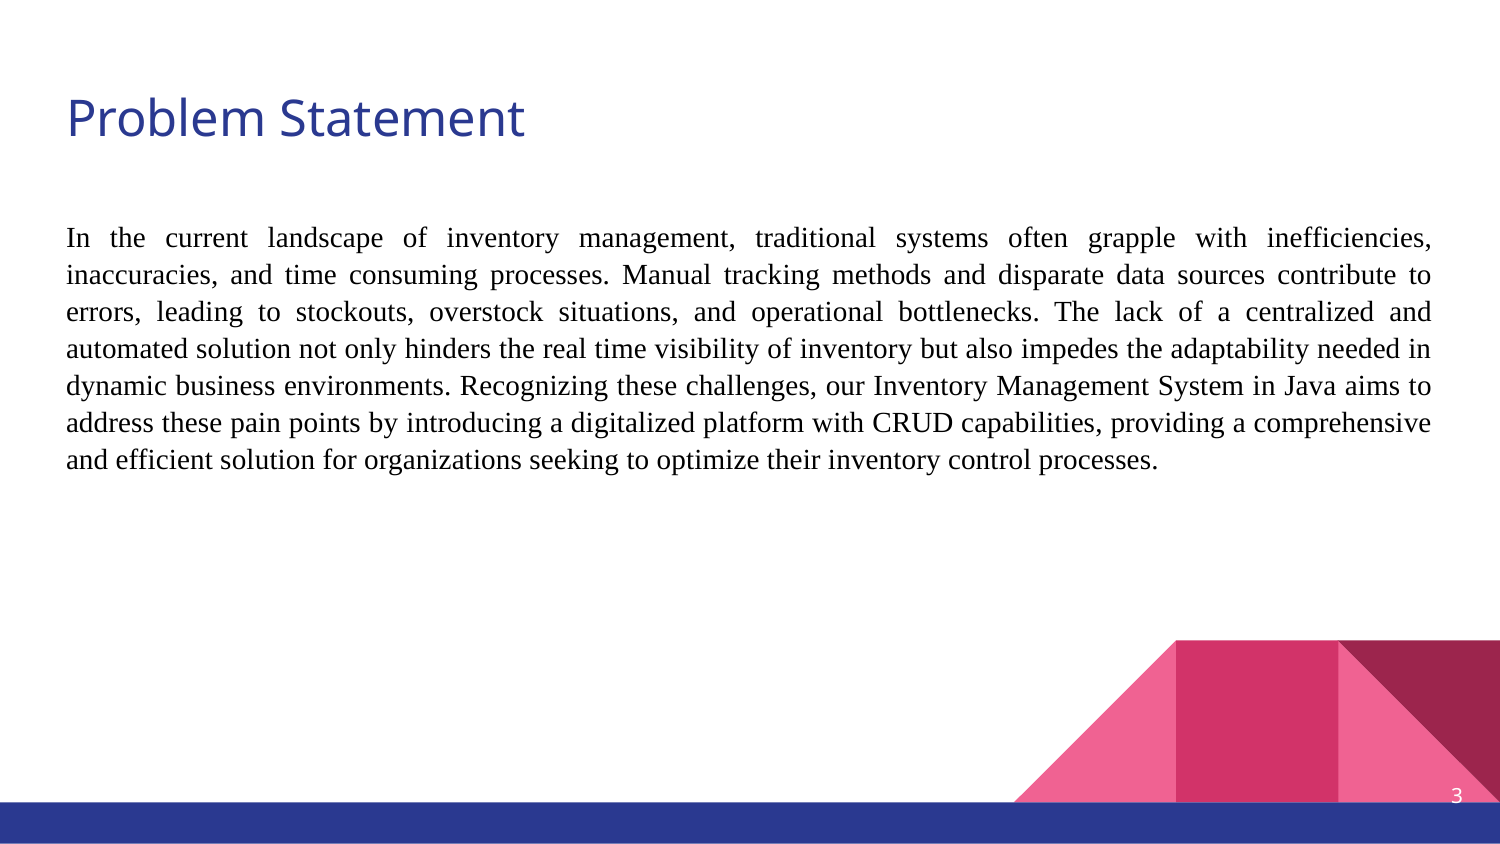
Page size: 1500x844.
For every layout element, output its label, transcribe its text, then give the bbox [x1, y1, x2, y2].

slide_number ‹#› [1387, 762, 1478, 828]
title Problem Statement [51, 67, 1449, 167]
list In the current landscape of inventory management, traditional systems often grapple with inefficiencies, inaccuracies, and time consuming processes. Manual tracking methods and disparate data sources contribute to errors, leading to stockouts, overstock situations, and operational bottlenecks. The lack of a centralized and automated solution not only hinders the real time visibility of inventory but also impedes the adaptability needed in dynamic business environments. Recognizing these challenges, our Inventory Management System in Java aims to address these pain points by introducing a digitalized platform with CRUD capabilities, providing a comprehensive and efficient solution for organizations seeking to optimize their inventory control processes. [51, 201, 1449, 750]
